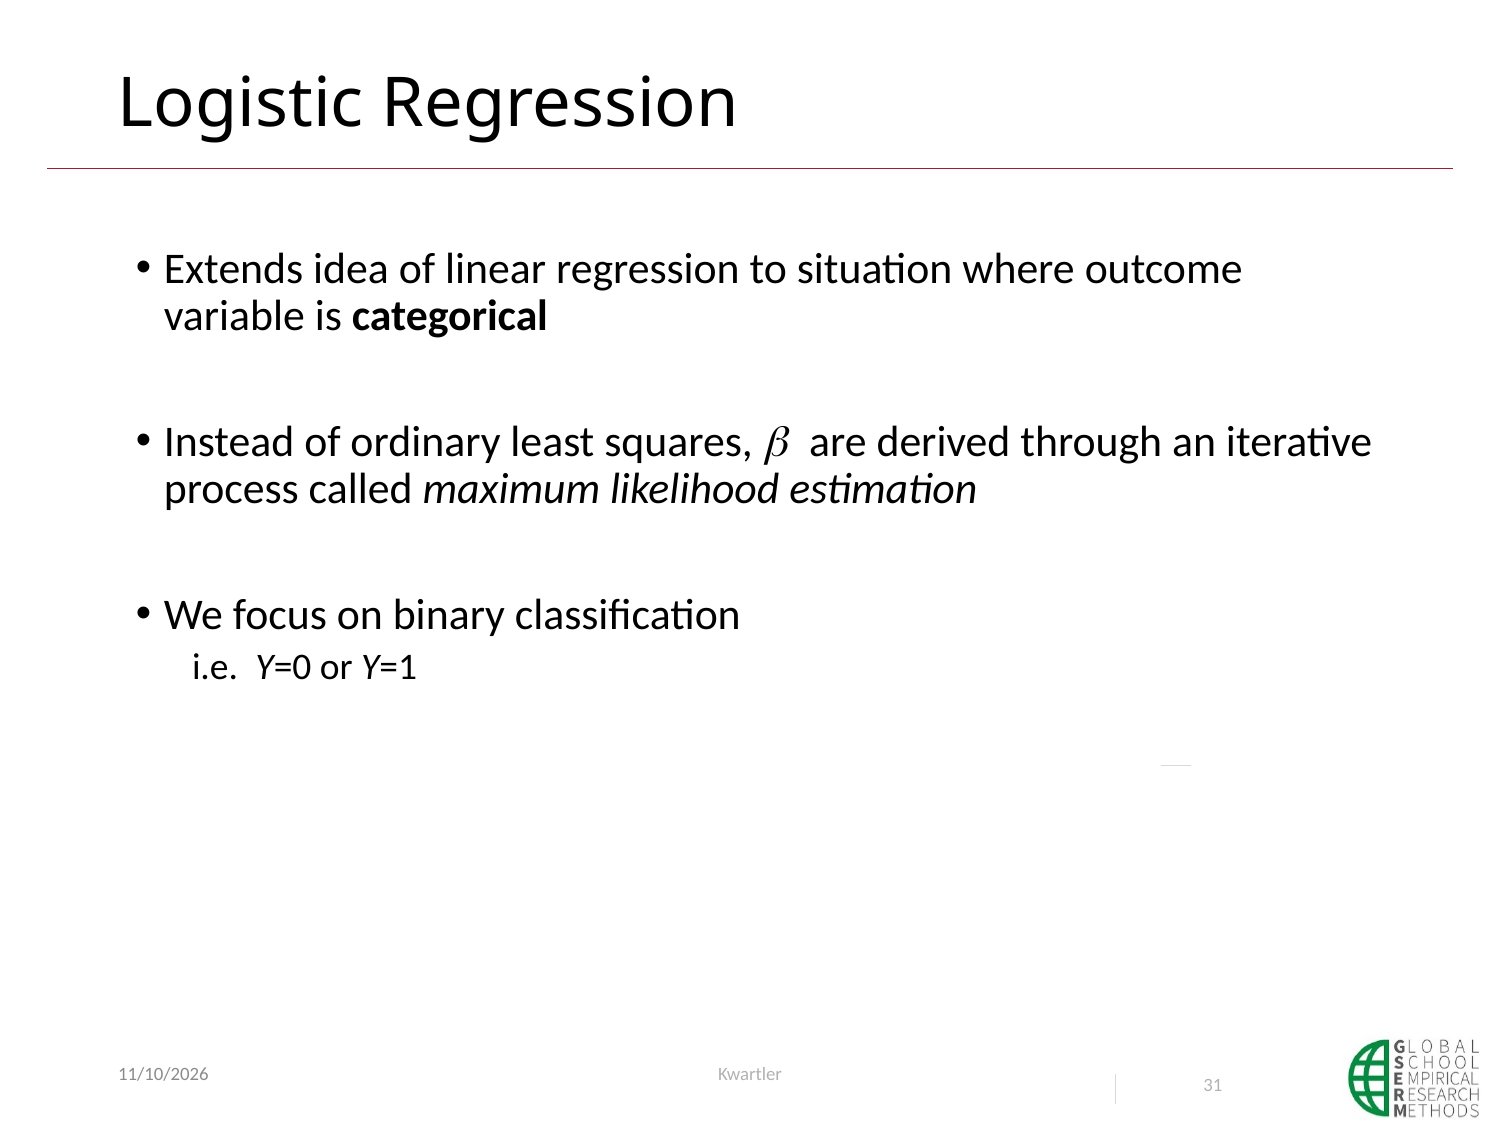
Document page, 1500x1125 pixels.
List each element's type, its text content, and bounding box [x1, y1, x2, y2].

title Logistic Regression [103, 59, 1397, 157]
footer Kwartler [496, 1042, 1004, 1103]
slide_number 31 [1188, 1042, 1330, 1103]
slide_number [103, 1042, 441, 1103]
picture [1342, 1031, 1500, 1120]
text_box Extends idea of linear regression to situation where outcome variable is categorical Instead of ordinary least squares, b are derived through an iterative process called maximum likelihood estimation We focus on binary classification i.e. Y=0 or Y=1 [121, 238, 1397, 989]
